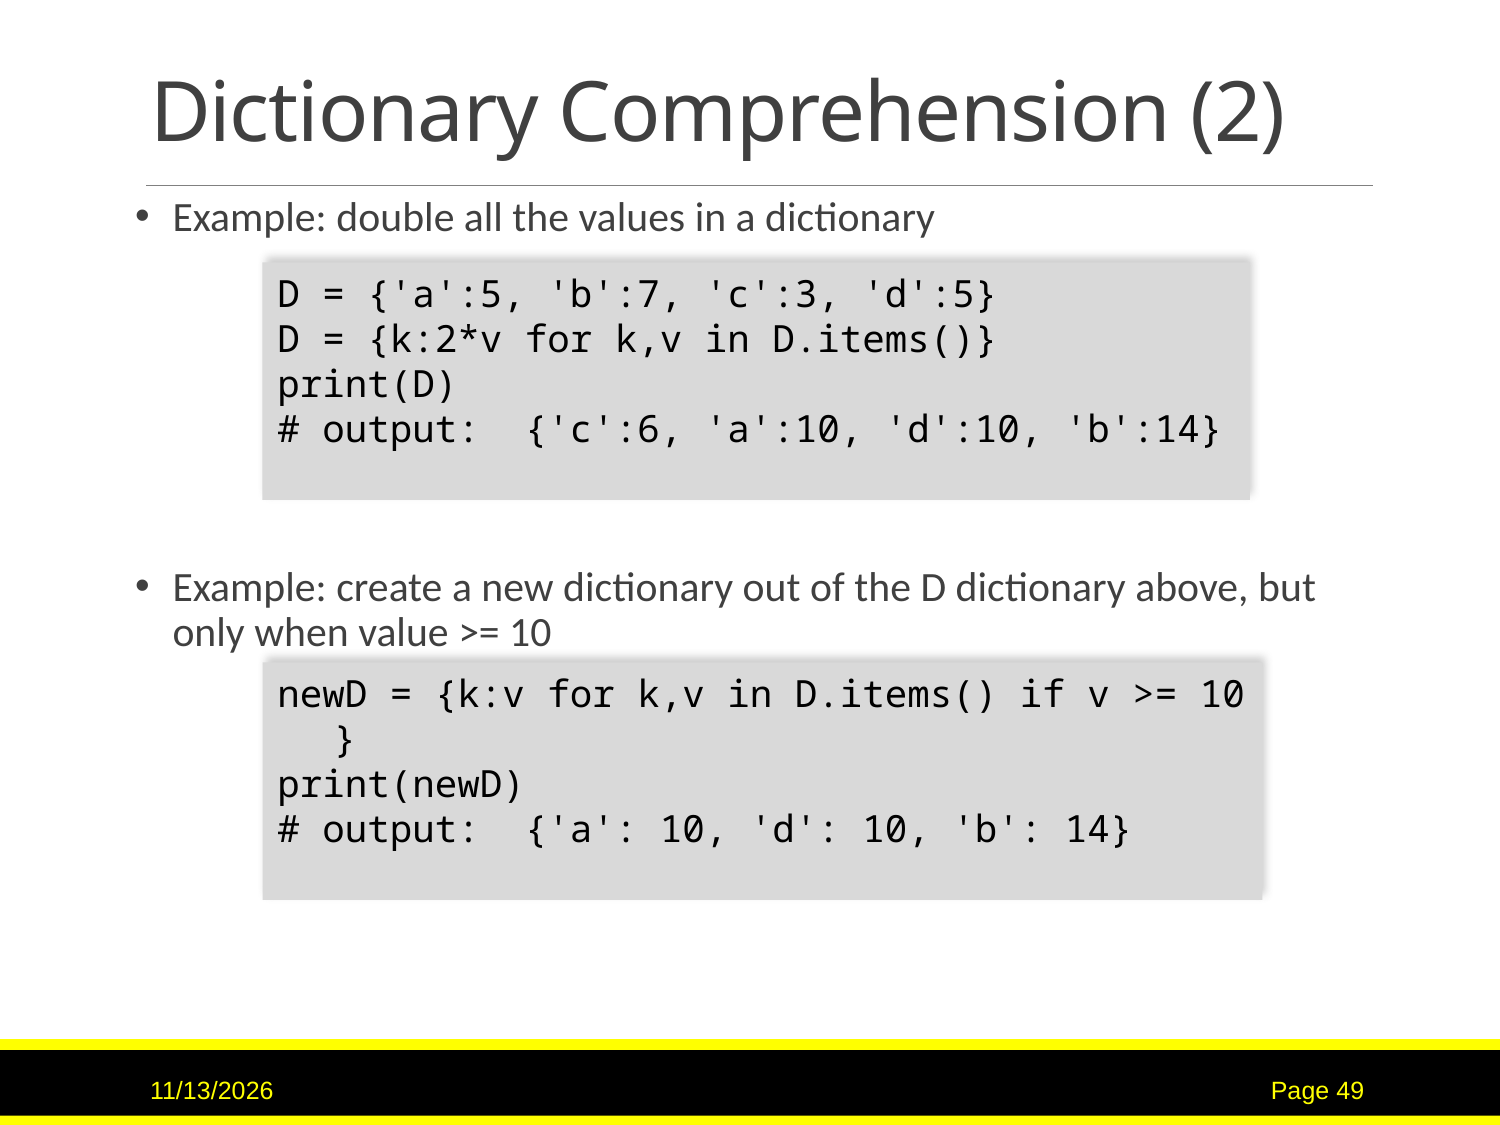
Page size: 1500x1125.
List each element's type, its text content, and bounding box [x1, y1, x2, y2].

text_box newD = {k:v for k,v in D.items() if v >= 10 } print(newD) # output: {'a': 10, 'd': 10, 'b': 14} [262, 662, 1263, 900]
title Dictionary Comprehension (2) [135, 47, 1373, 167]
text_box D = {'a':5, 'b':7, 'c':3, 'd':5} D = {k:2*v for k,v in D.items()} print(D) # output: {'c':6, 'a':10, 'd':10, 'b':14} [262, 262, 1250, 500]
list Example: double all the values in a dictionary Example: create a new dictionary out of the D dictionary above, but only when value >= 10 [135, 187, 1373, 963]
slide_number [135, 1059, 440, 1120]
slide_number Page 49 [1218, 1059, 1380, 1120]
